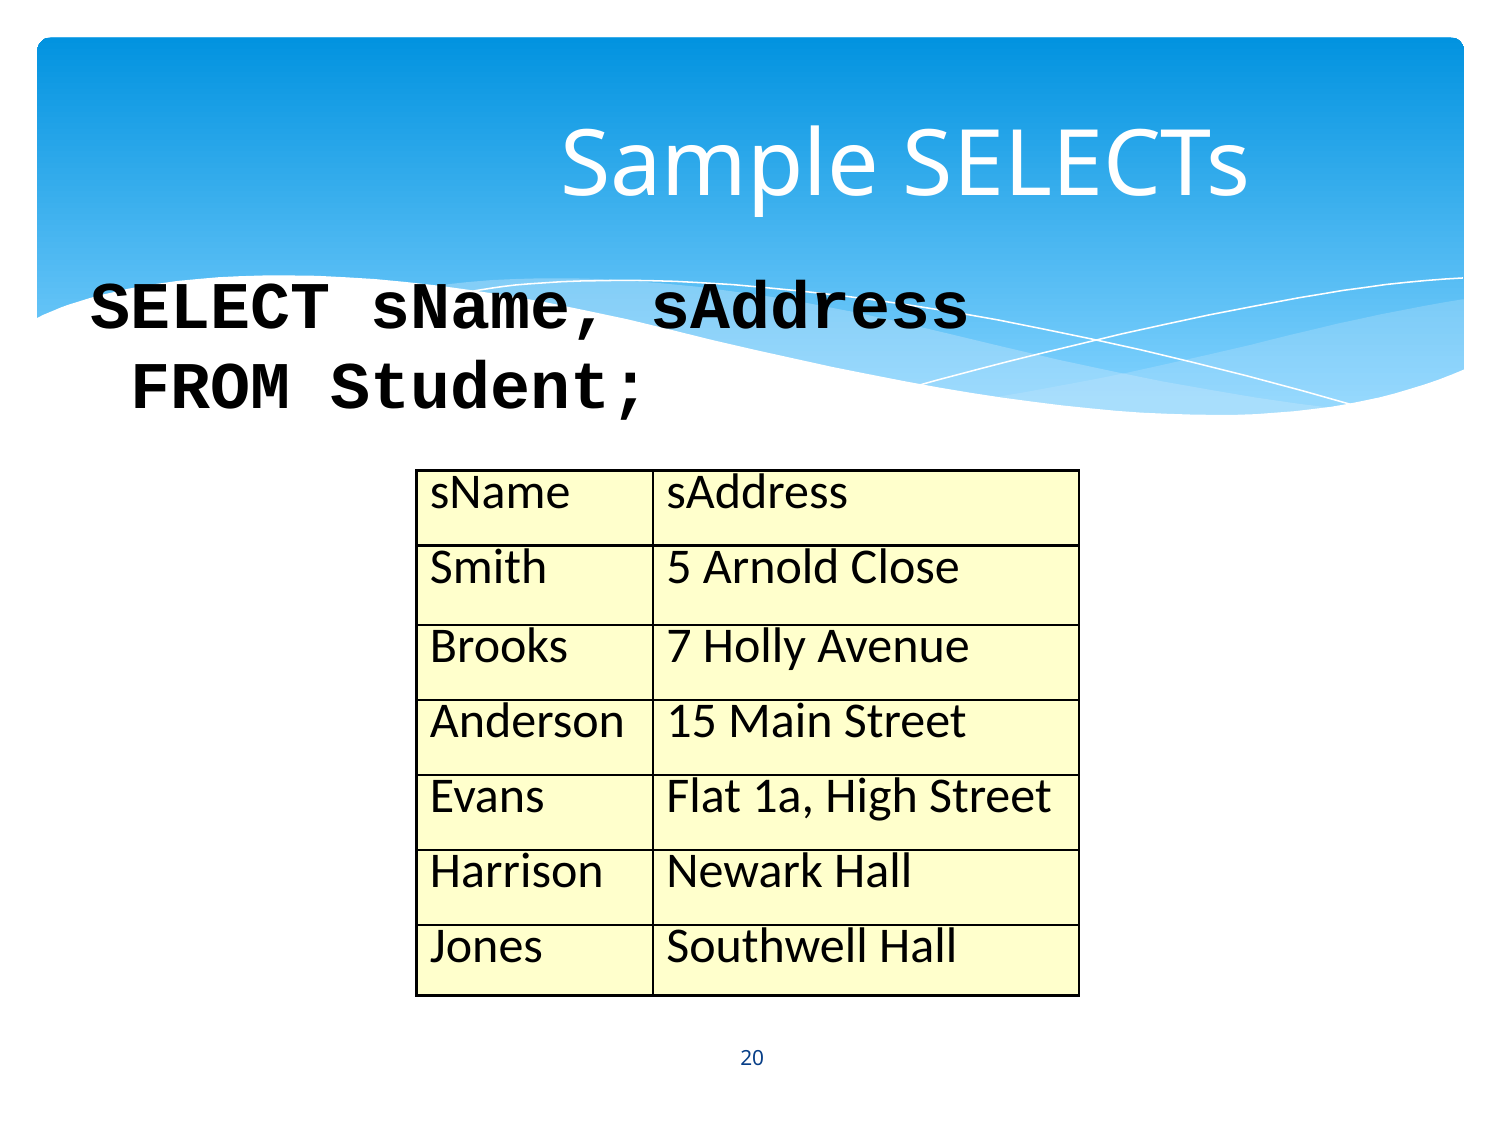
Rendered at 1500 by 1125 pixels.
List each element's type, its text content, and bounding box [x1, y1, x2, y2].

table_cell 5 Arnold Close [654, 547, 1078, 624]
table_cell Anderson [418, 701, 652, 774]
text_box SELECT FROM [87, 262, 333, 429]
table_cell Brooks [418, 626, 652, 699]
table_cell Harrison [418, 851, 652, 924]
table_cell 15 Main Street [654, 701, 1078, 774]
text_box sName, sAddress [368, 262, 974, 349]
table_cell Newark Hall [654, 851, 1078, 924]
title Sample SELECTs [75, 55, 1425, 261]
table_cell Smith [418, 547, 652, 624]
table_cell 7 Holly Avenue [654, 626, 1078, 699]
table_cell Jones [418, 926, 652, 994]
table_cell Evans [418, 776, 652, 849]
table_header sAddress [654, 472, 1078, 544]
table_header sName [418, 472, 652, 544]
text_box Student; [328, 342, 653, 429]
table_cell Flat 1a, High Street [654, 776, 1078, 849]
table_cell Southwell Hall [654, 926, 1078, 994]
slide_number 20 [654, 1025, 846, 1086]
